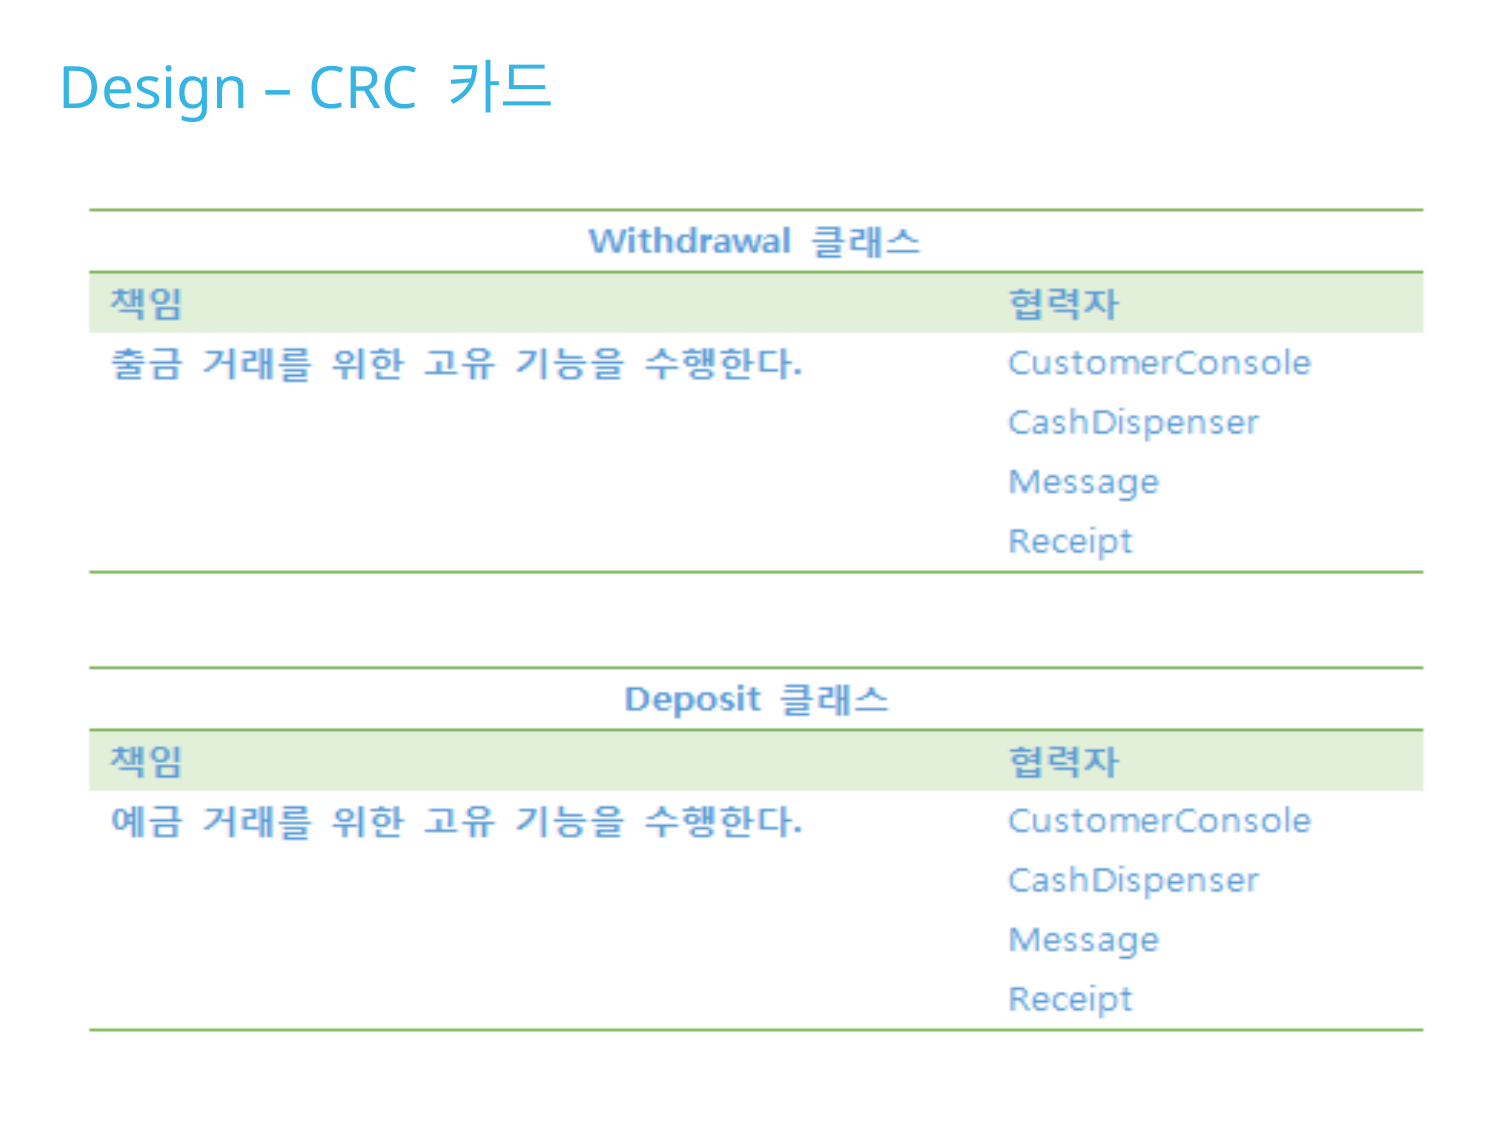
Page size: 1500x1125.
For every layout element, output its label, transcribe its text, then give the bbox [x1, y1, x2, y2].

picture [52, 136, 1454, 1089]
text_box Design – CRC 카드 [43, 43, 570, 128]
